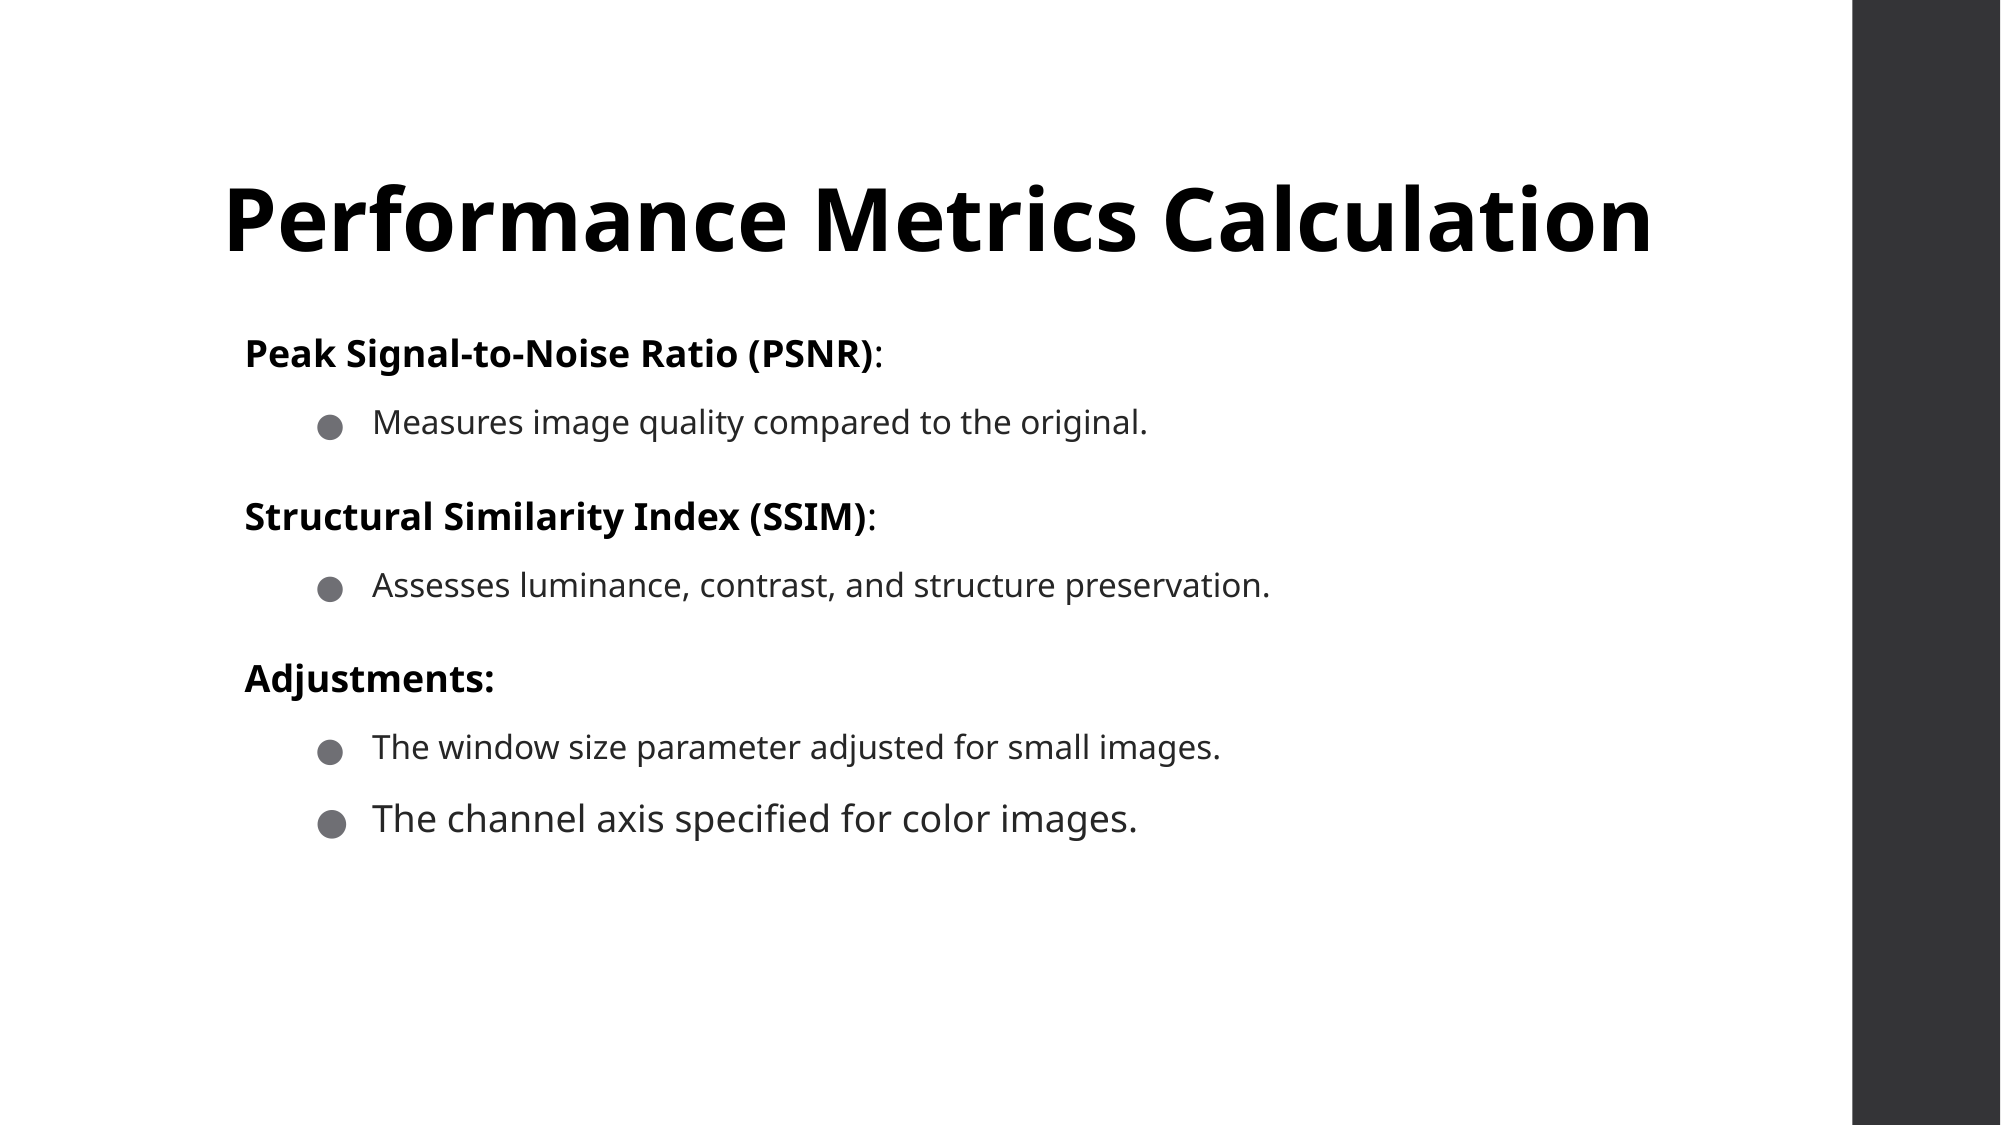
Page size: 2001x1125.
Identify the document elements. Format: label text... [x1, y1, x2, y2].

title Performance Metrics Calculation [206, 60, 1797, 278]
list Peak Signal-to-Noise Ratio (PSNR): Measures image quality compared to the original. Structural Similarity Index (SSIM): Assesses luminance, contrast, and structure preservation. Adjustments: The window size parameter adjusted for small images. The channel axis specified for color images. [206, 299, 1617, 1014]
